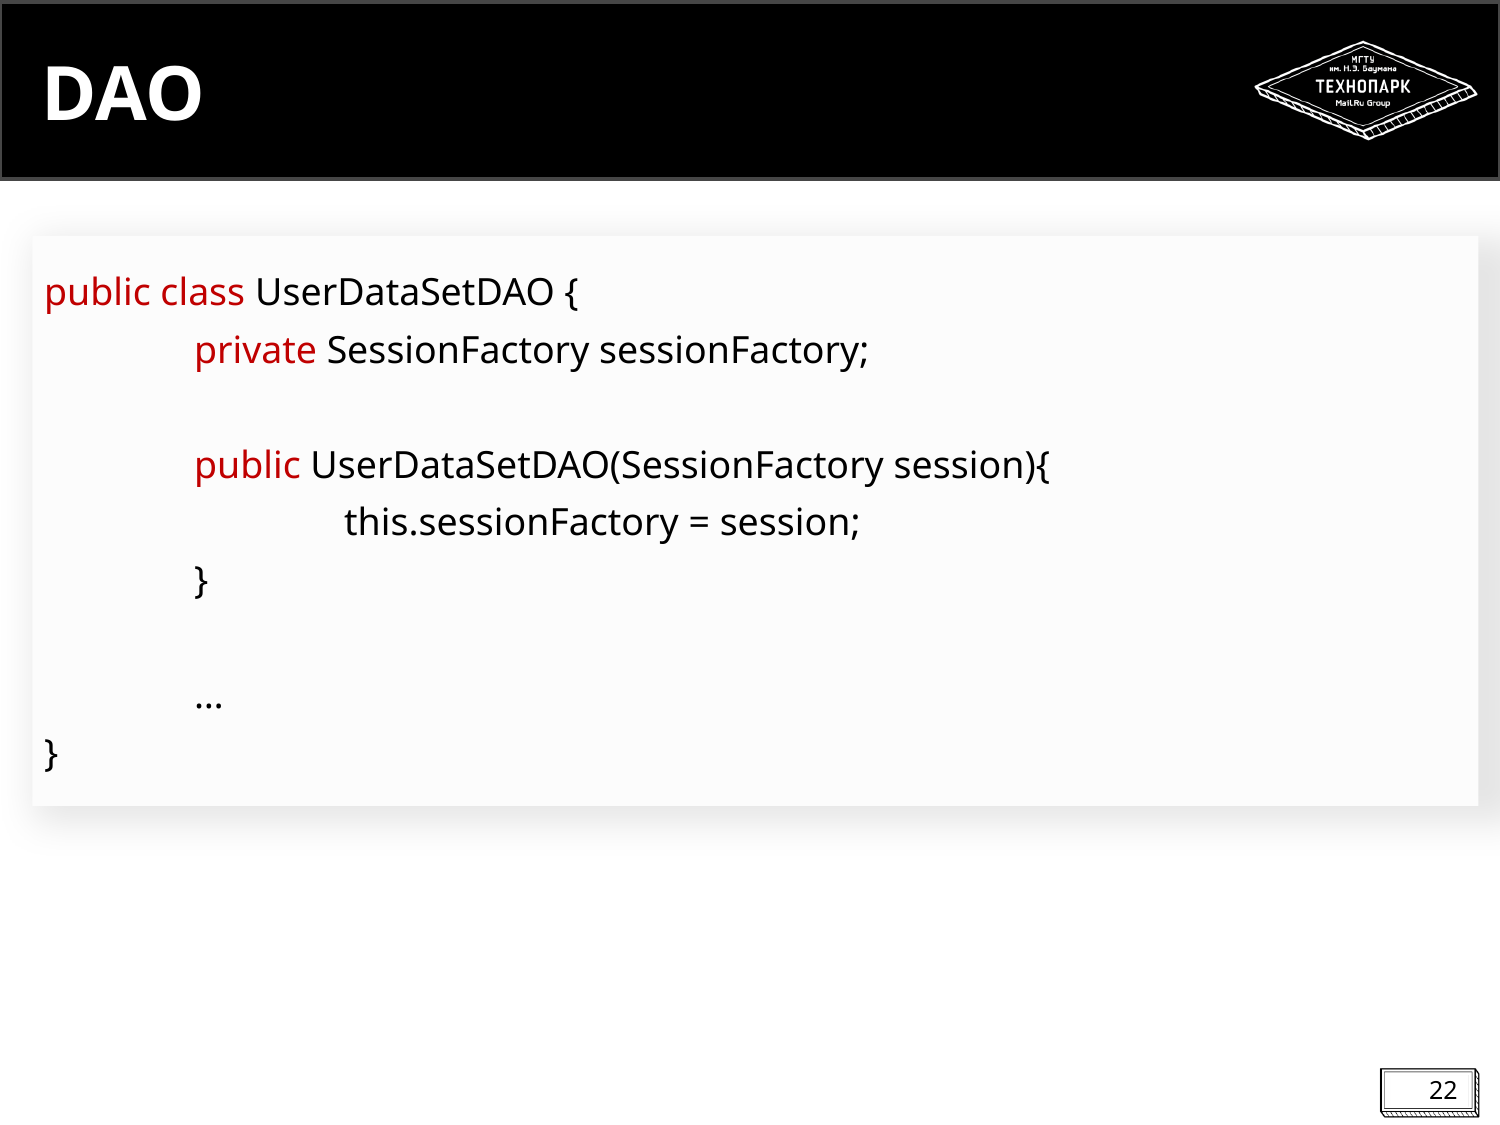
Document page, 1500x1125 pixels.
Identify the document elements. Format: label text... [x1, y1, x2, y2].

slide_number 22 [1130, 1069, 1473, 1114]
picture [1250, 19, 1492, 162]
title DAO [26, 15, 1250, 166]
picture [1366, 1060, 1495, 1125]
text_box public class UserDataSetDAO { private SessionFactory sessionFactory; public UserDataSetDAO(SessionFactory session){ this.sessionFactory = session; } … } [30, 234, 1480, 808]
